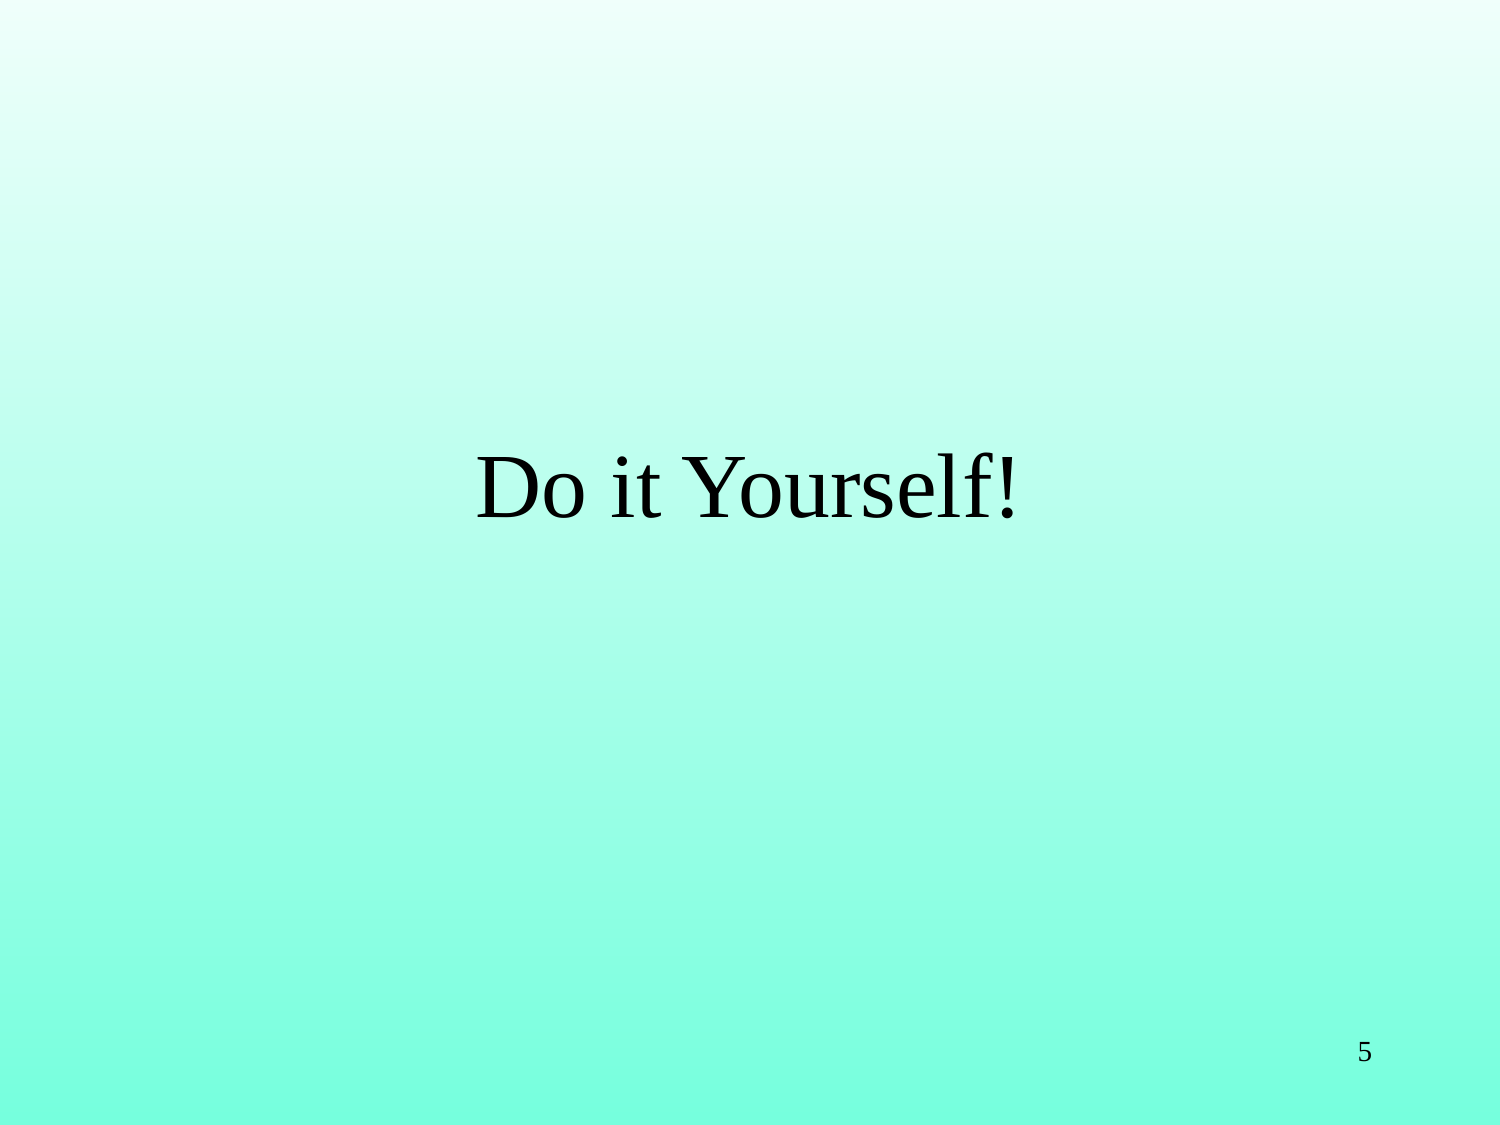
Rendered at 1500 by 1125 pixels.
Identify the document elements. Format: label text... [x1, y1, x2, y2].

slide_number 5 [1074, 1024, 1388, 1101]
title Do it Yourself! [112, 399, 1388, 563]
